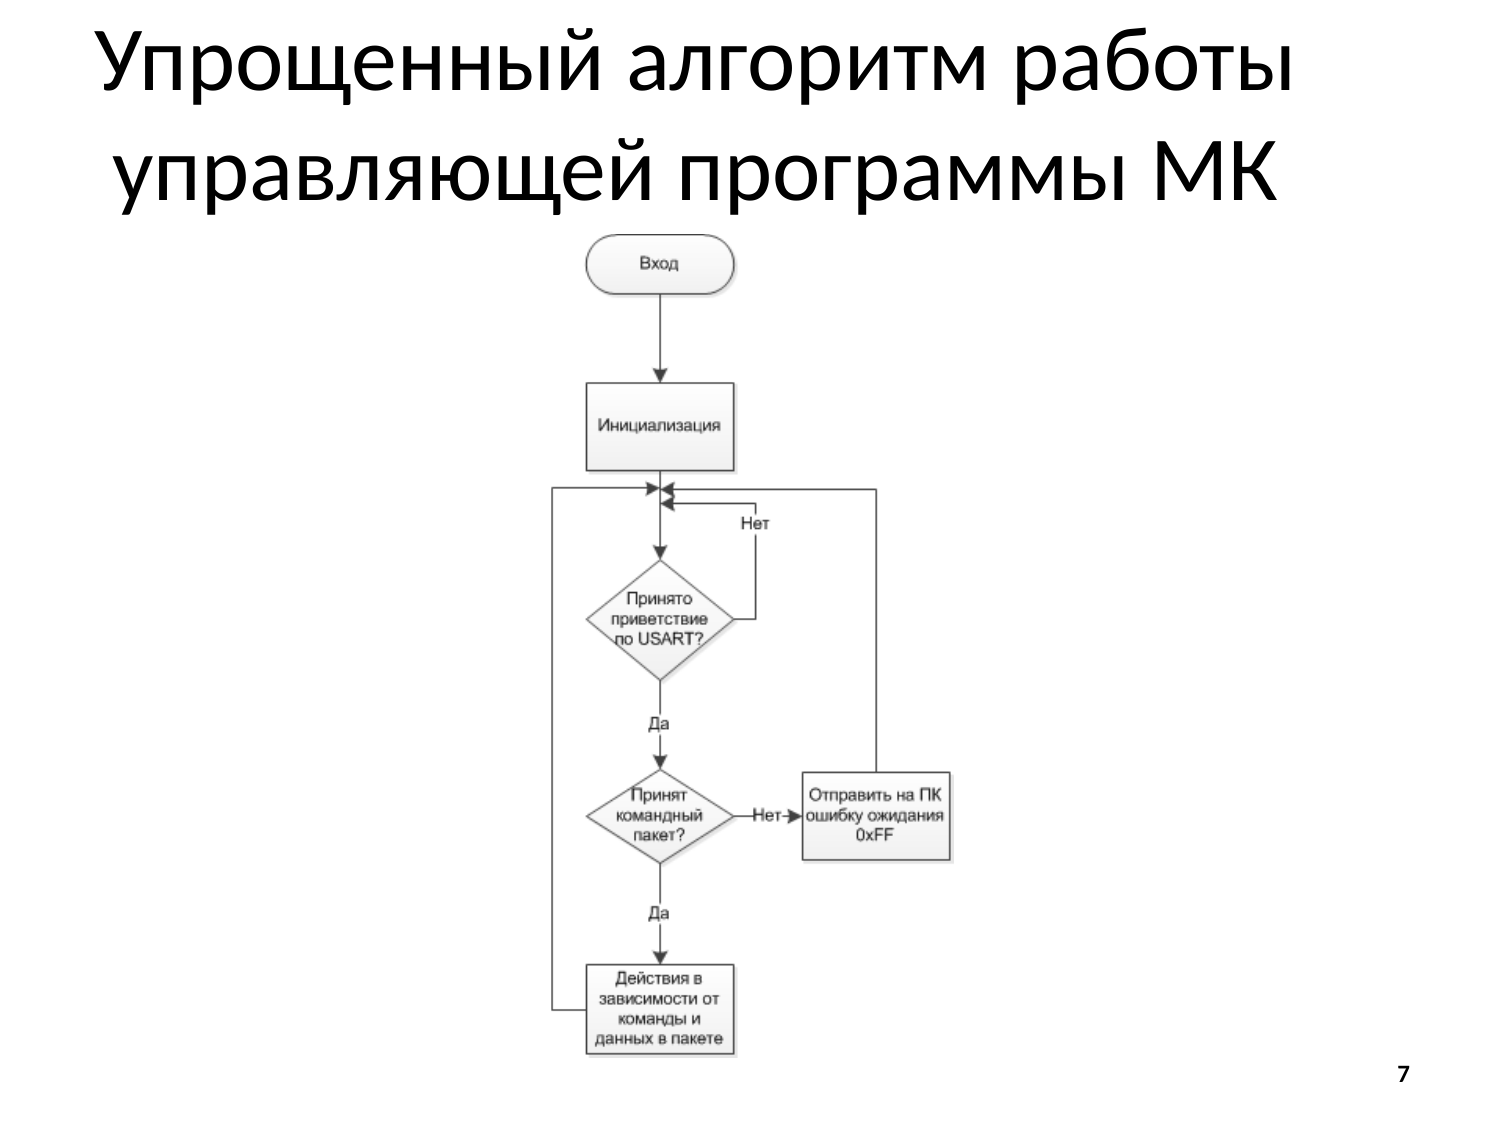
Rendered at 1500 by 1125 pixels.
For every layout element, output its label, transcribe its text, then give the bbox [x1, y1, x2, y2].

slide_number 7 [1074, 1042, 1425, 1103]
picture [550, 234, 955, 1059]
title Упрощенный алгоритм работы управляющей программы МК [75, 45, 1317, 173]
